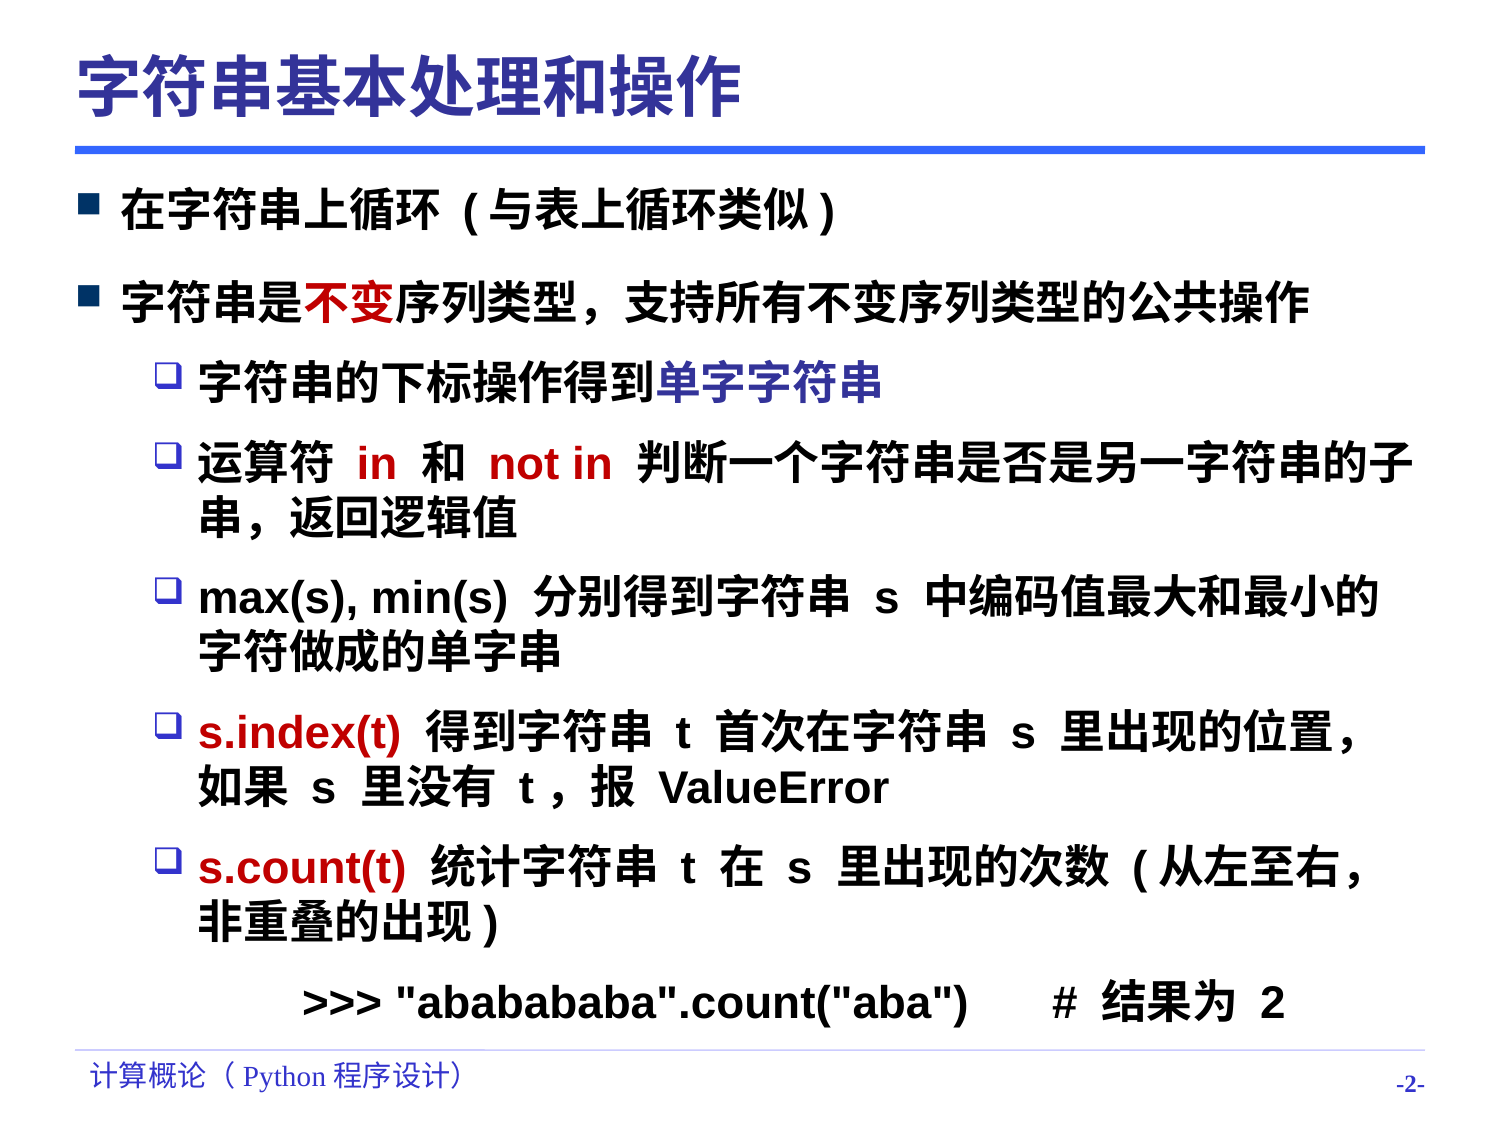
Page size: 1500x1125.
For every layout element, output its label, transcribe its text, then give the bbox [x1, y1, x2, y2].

title 字符串基本处理和操作 [75, 24, 1425, 125]
list 在字符串上循环 (与表上循环类似) 字符串是不变序列类型，支持所有不变序列类型的公共操作 字符串的下标操作得到单字字符串 运算符 in 和 not in 判断一个字符串是否是另一字符串的子串，返回逻辑值 max(s), min(s) 分别得到字符串 s 中编码值最大和最小的字符做成的单字串 s.index(t) 得到字符串 t 首次在字符串 s 里出现的位置，如果 s 里没有 t，报 ValueError s.count(t) 统计字符串 t 在 s 里出现的次数 (从左至右，非重叠的出现) >>> "ababababa".count("aba") # 结果为 2 [75, 174, 1425, 1038]
